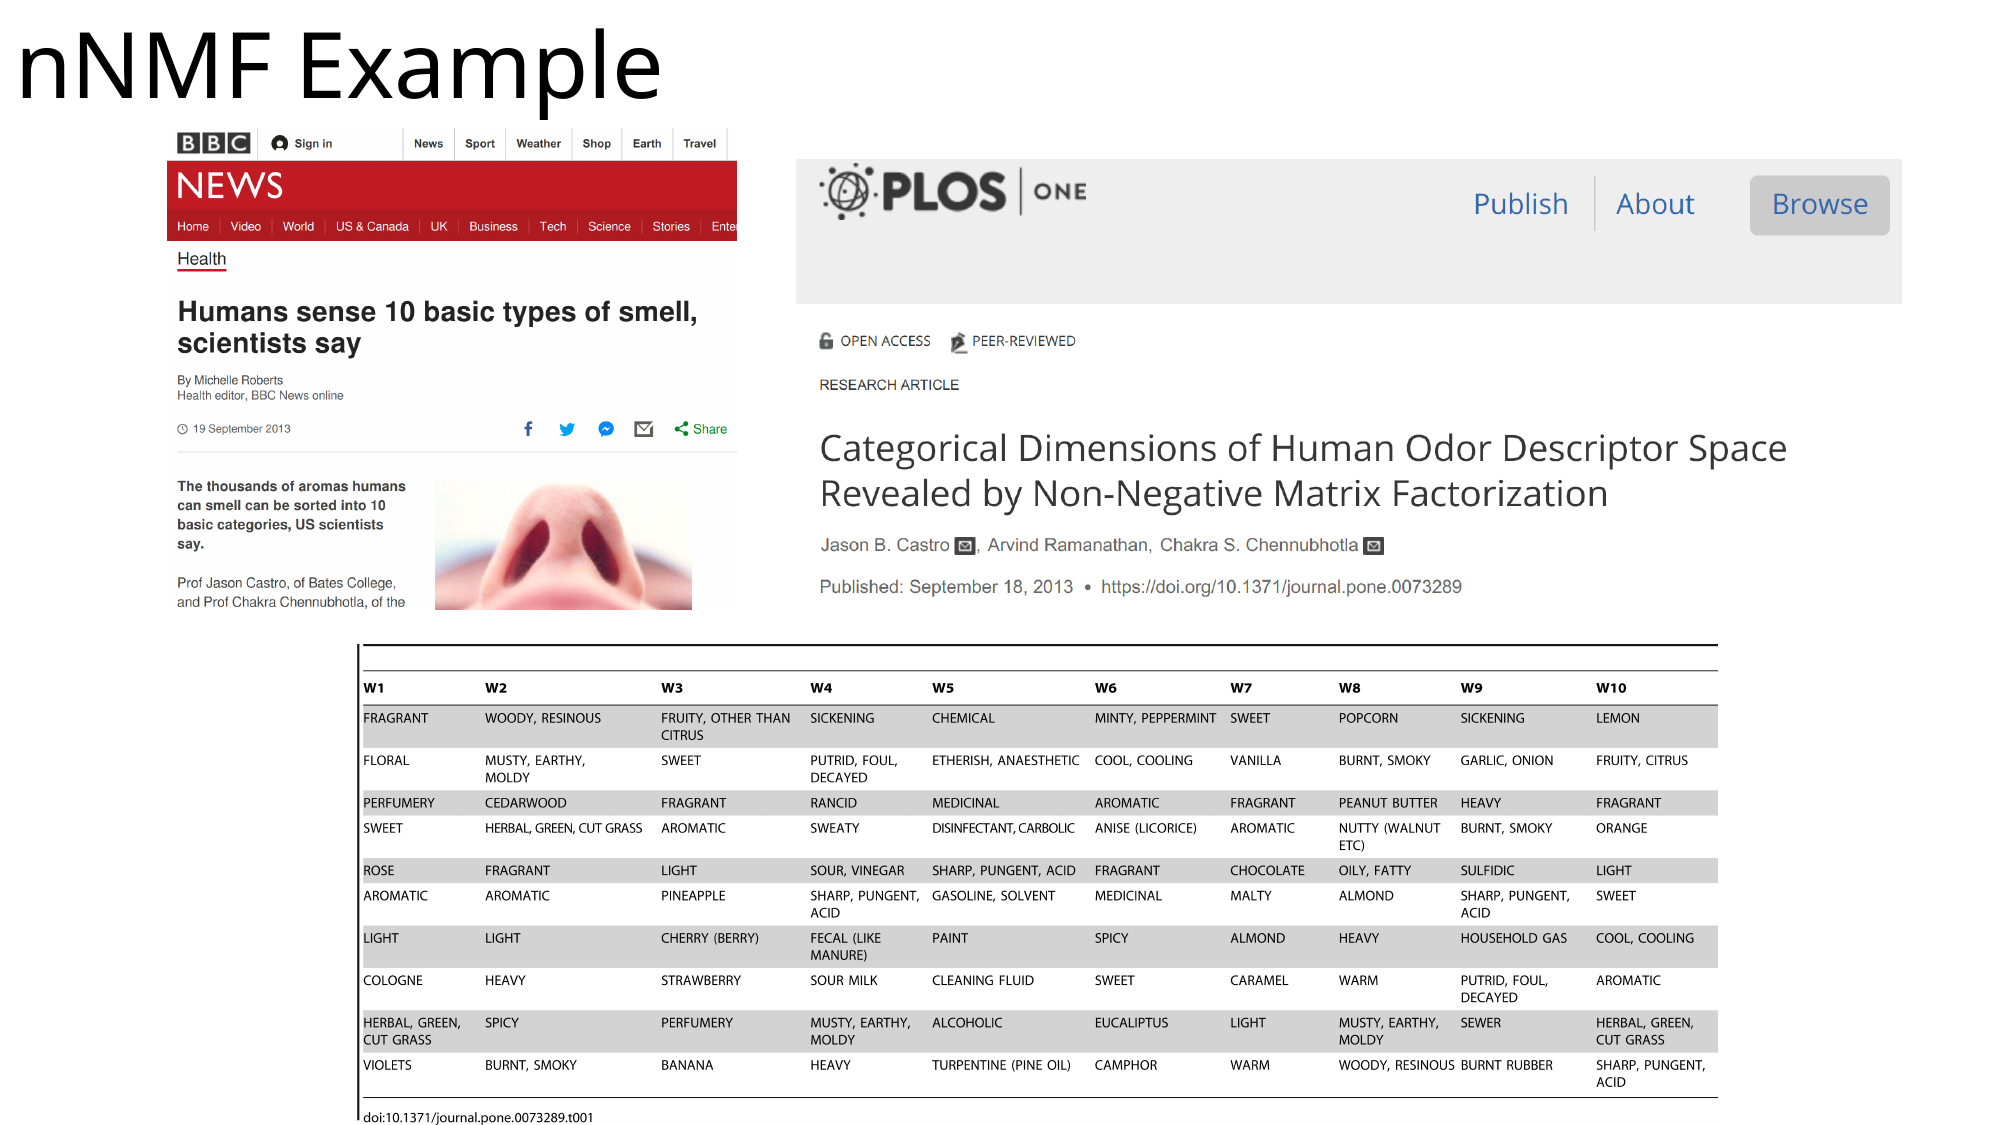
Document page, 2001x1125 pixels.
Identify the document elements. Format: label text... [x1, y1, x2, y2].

picture [167, 128, 737, 610]
title nNMF Example [0, 0, 1725, 178]
picture [796, 159, 1902, 603]
picture [357, 644, 1718, 1125]
